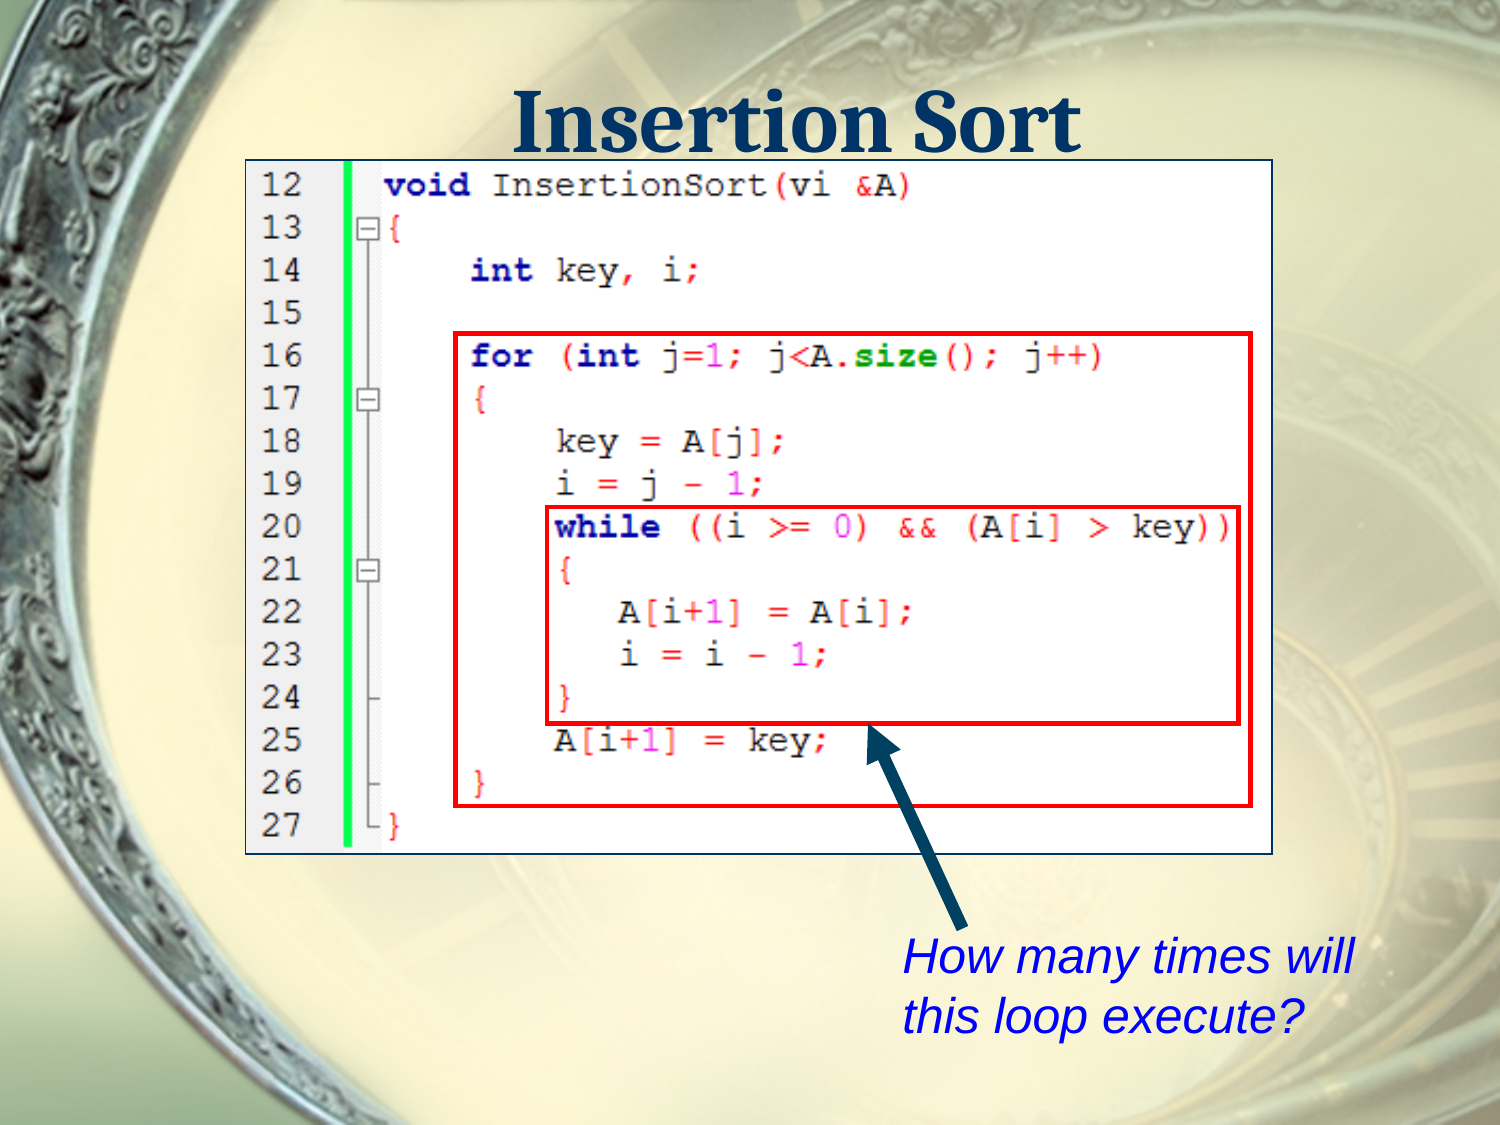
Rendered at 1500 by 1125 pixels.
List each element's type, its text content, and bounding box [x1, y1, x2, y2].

picture [0, 0, 1500, 1125]
text_box How many times will this loop execute? [887, 916, 1384, 1051]
title Insertion Sort [197, 66, 1398, 204]
